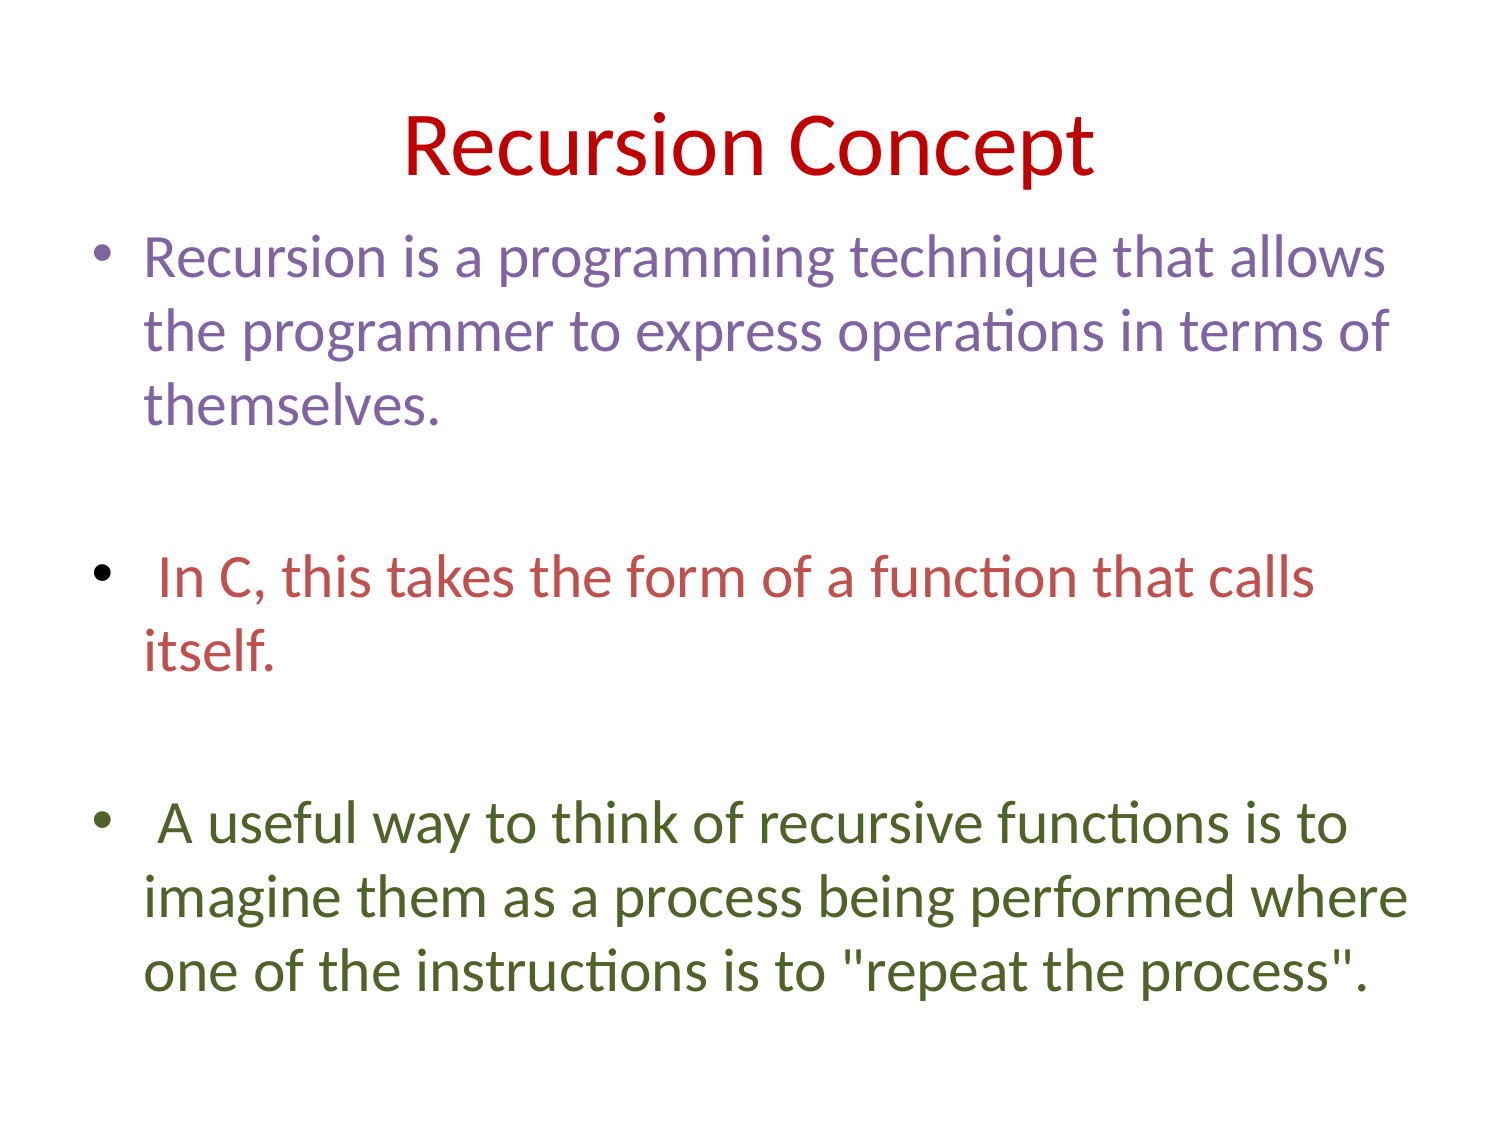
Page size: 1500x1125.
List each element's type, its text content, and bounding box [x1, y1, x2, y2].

list Recursion is a programming technique that allows the programmer to express operations in terms of themselves. In C, this takes the form of a function that calls itself. A useful way to think of recursive functions is to imagine them as a process being performed where one of the instructions is to "repeat the process". [76, 208, 1425, 1071]
title Recursion Concept [75, 45, 1425, 233]
